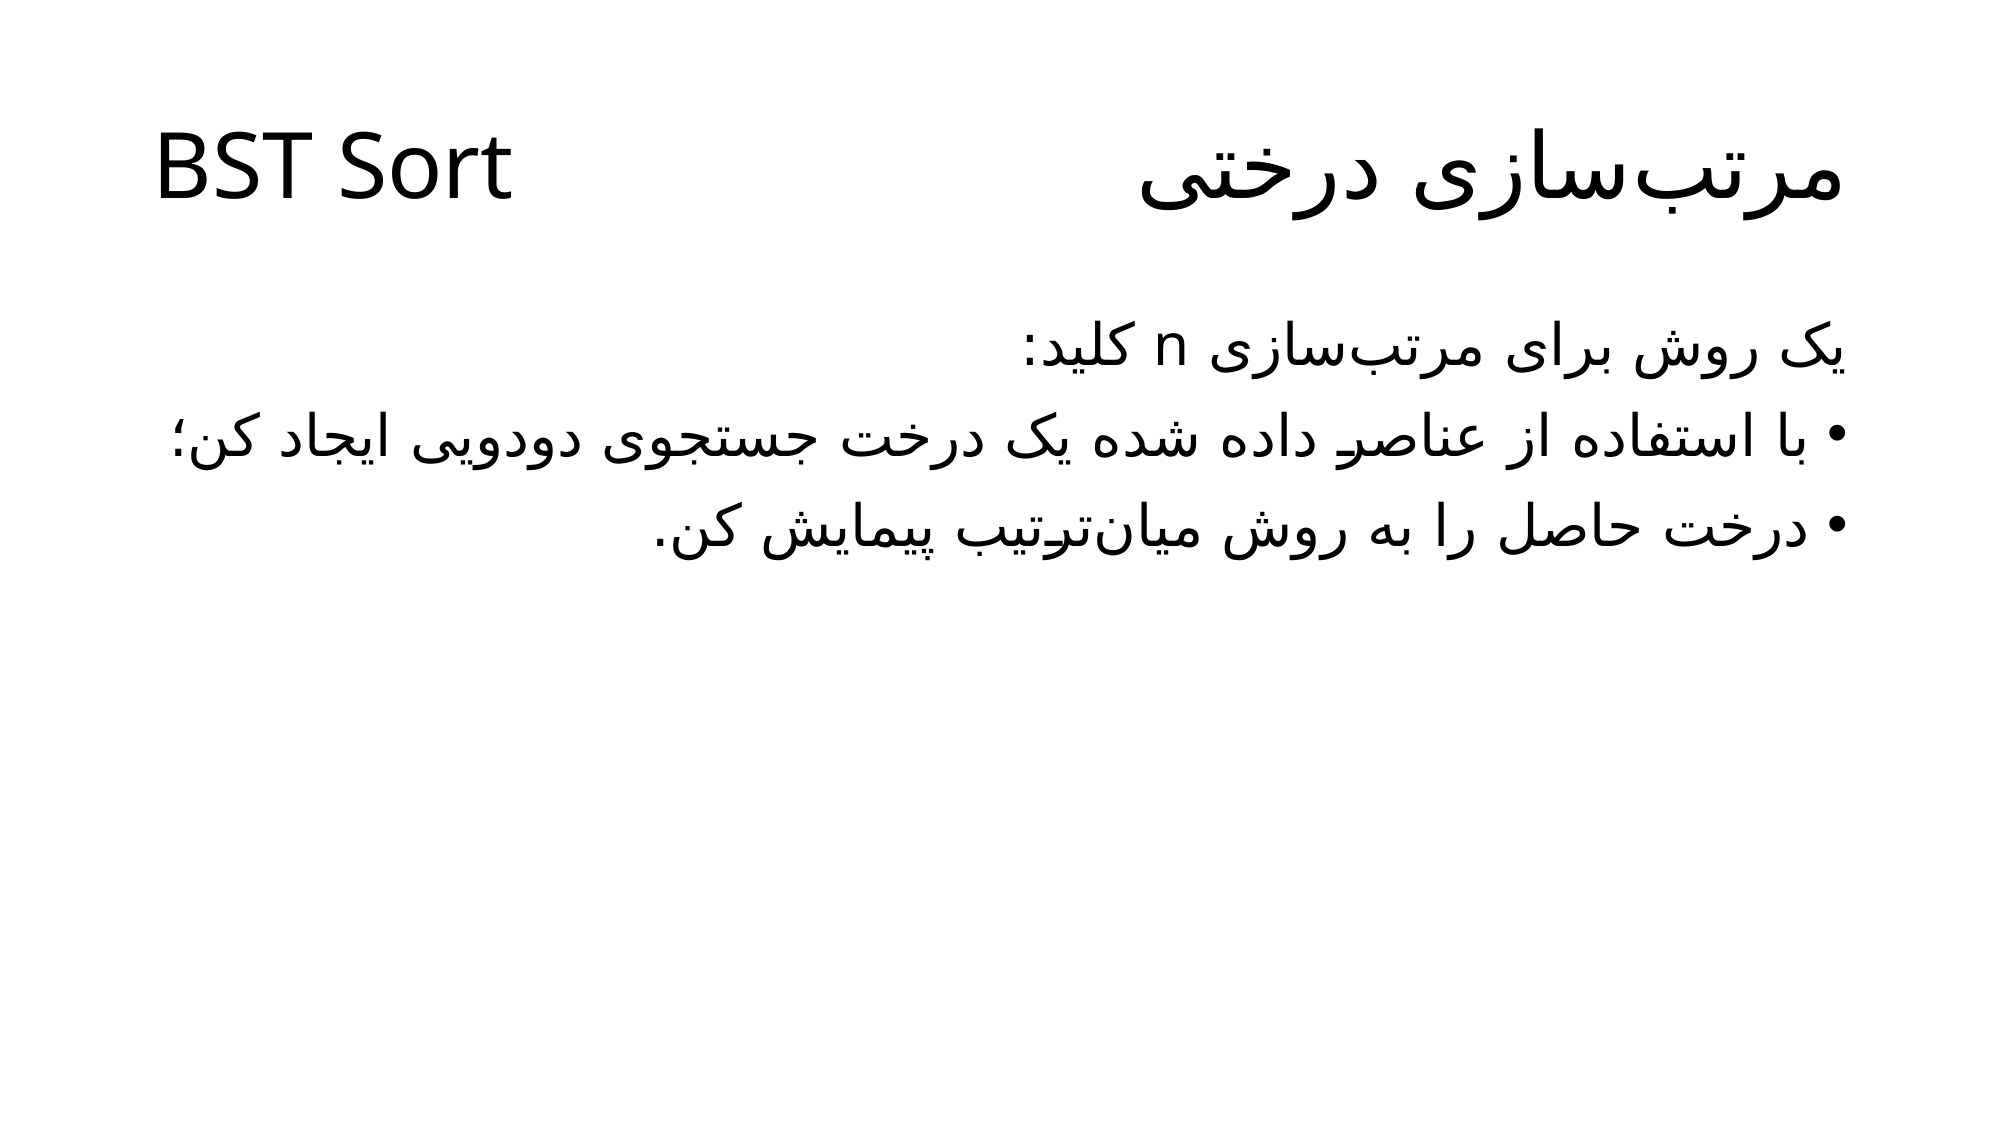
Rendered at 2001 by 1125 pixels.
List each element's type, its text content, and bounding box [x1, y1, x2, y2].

text_box BST Sort [137, 59, 1863, 278]
list یک روش برای مرتب‌سازی n کلید: با استفاده از عناصر داده شده یک درخت جستجوی دودویی ایجاد کن؛ درخت حاصل را به روش میان‌ترتیب پیمایش کن. [137, 299, 1863, 1014]
